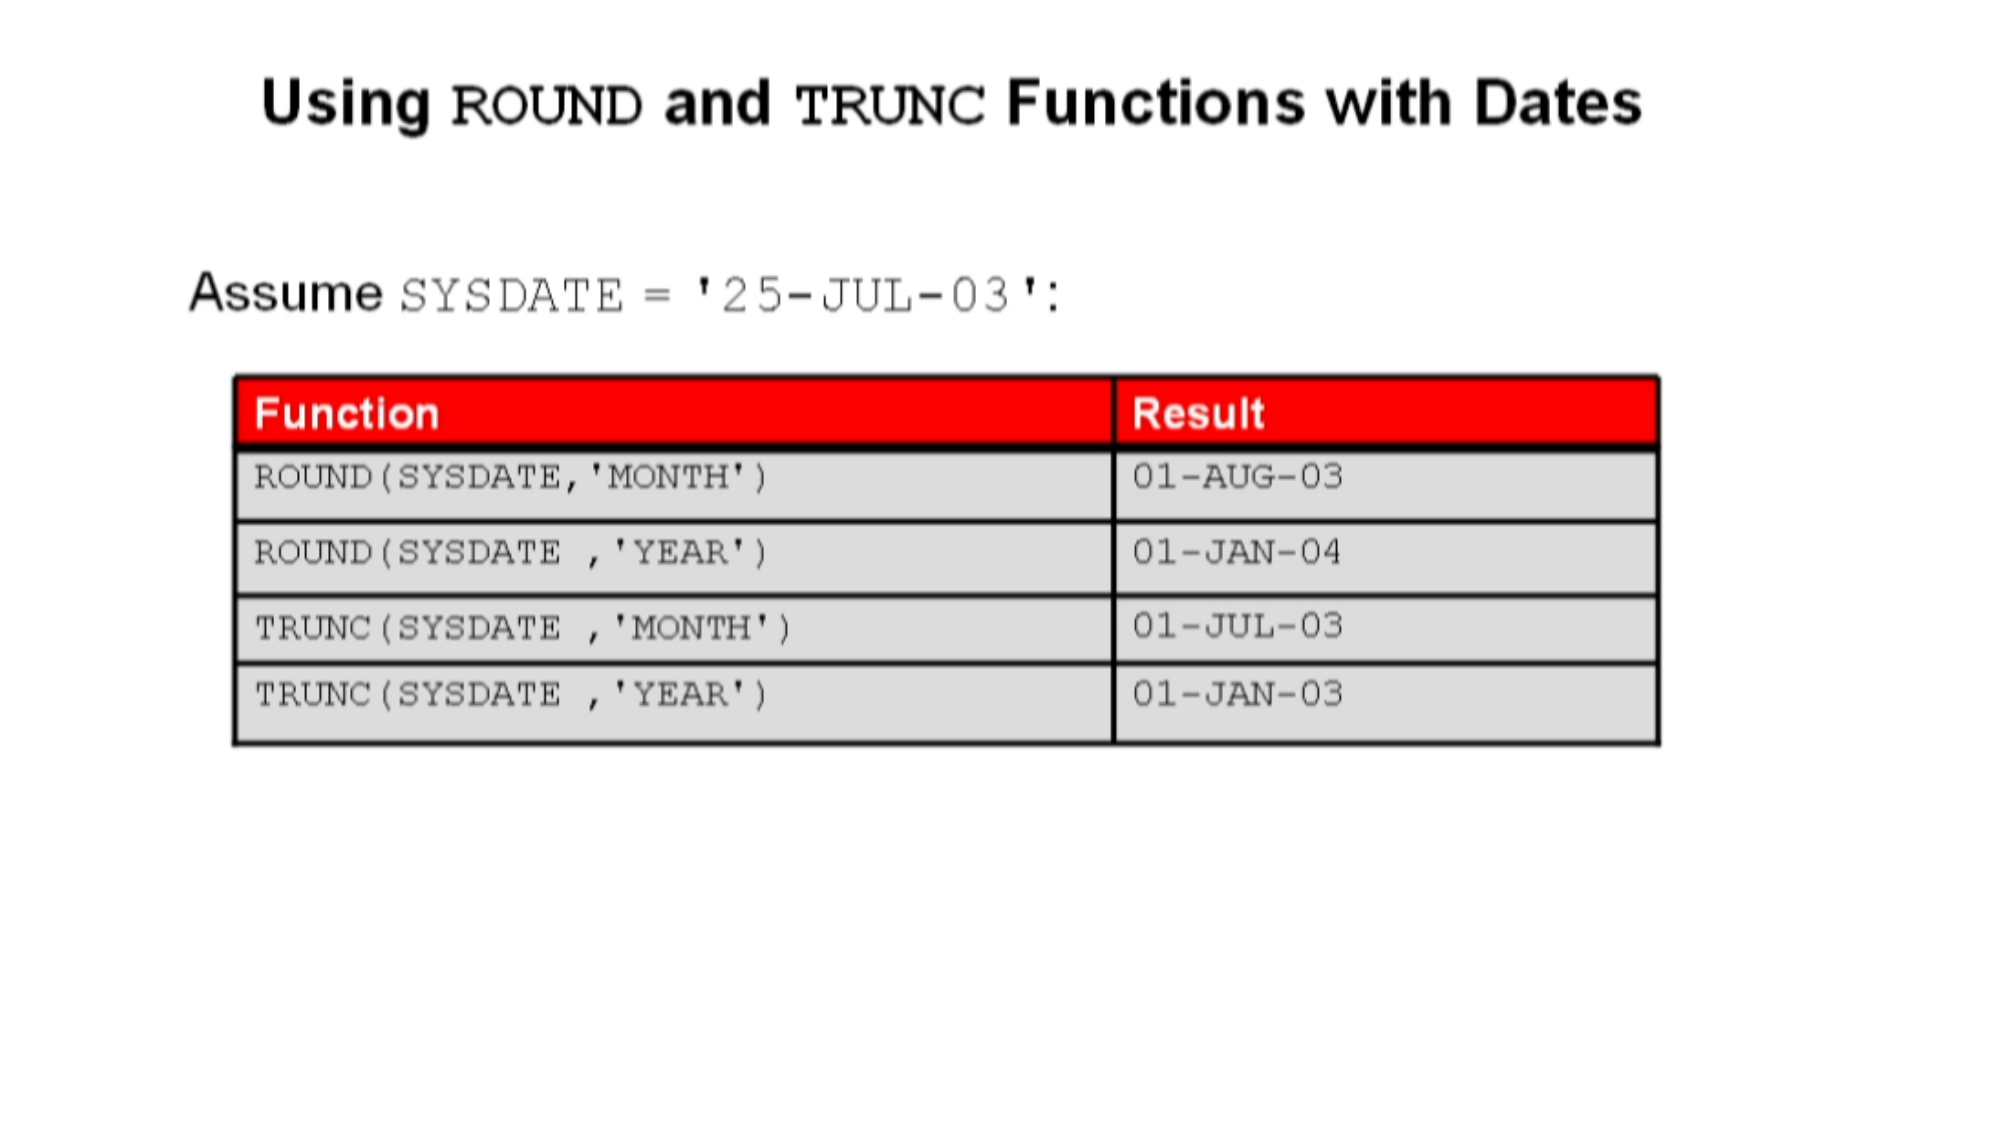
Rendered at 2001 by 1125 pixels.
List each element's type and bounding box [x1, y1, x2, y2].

picture [137, 38, 1762, 1026]
